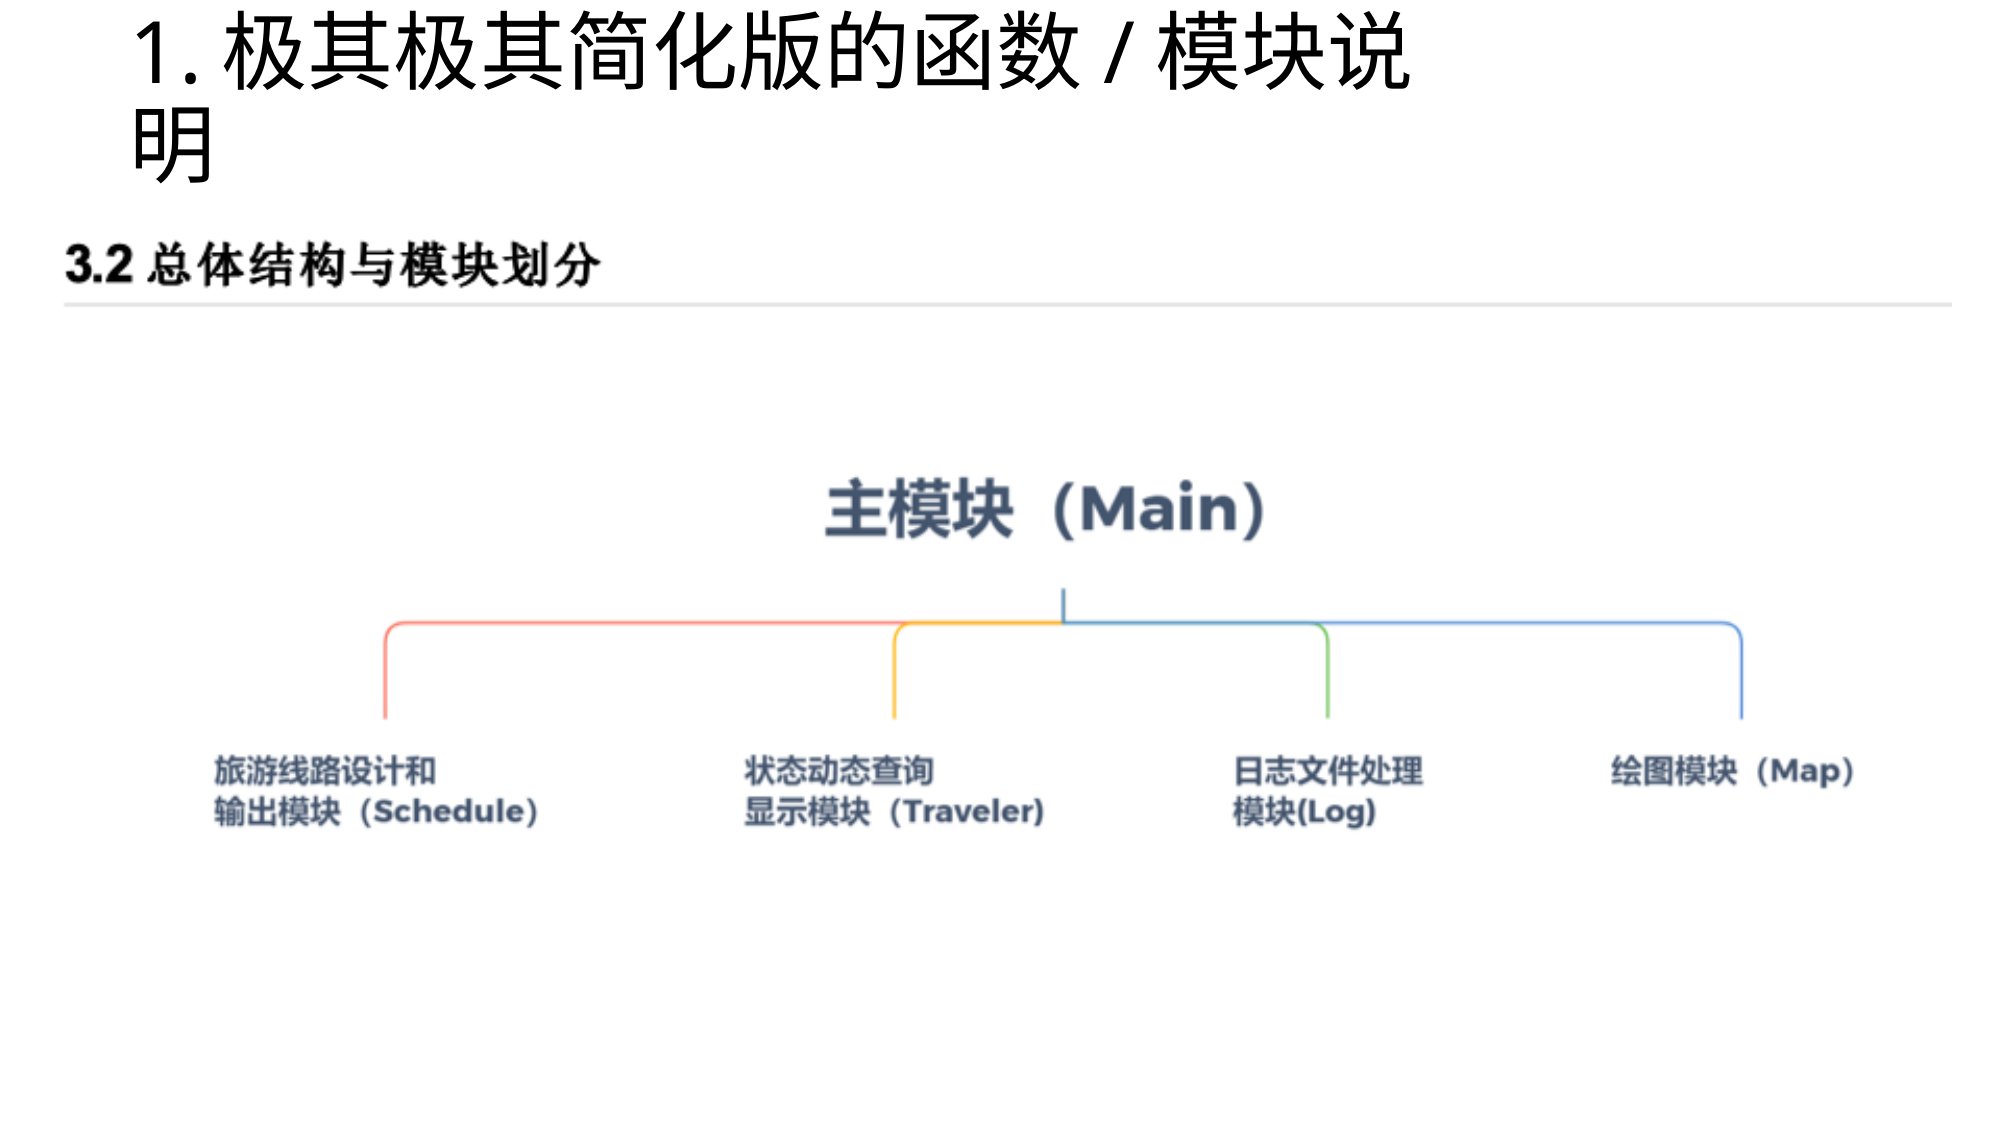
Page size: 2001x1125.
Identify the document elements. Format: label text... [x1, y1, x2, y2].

title 1.极其极其简化版的函数/模块说明 [114, 1, 1469, 203]
picture [48, 203, 1952, 922]
